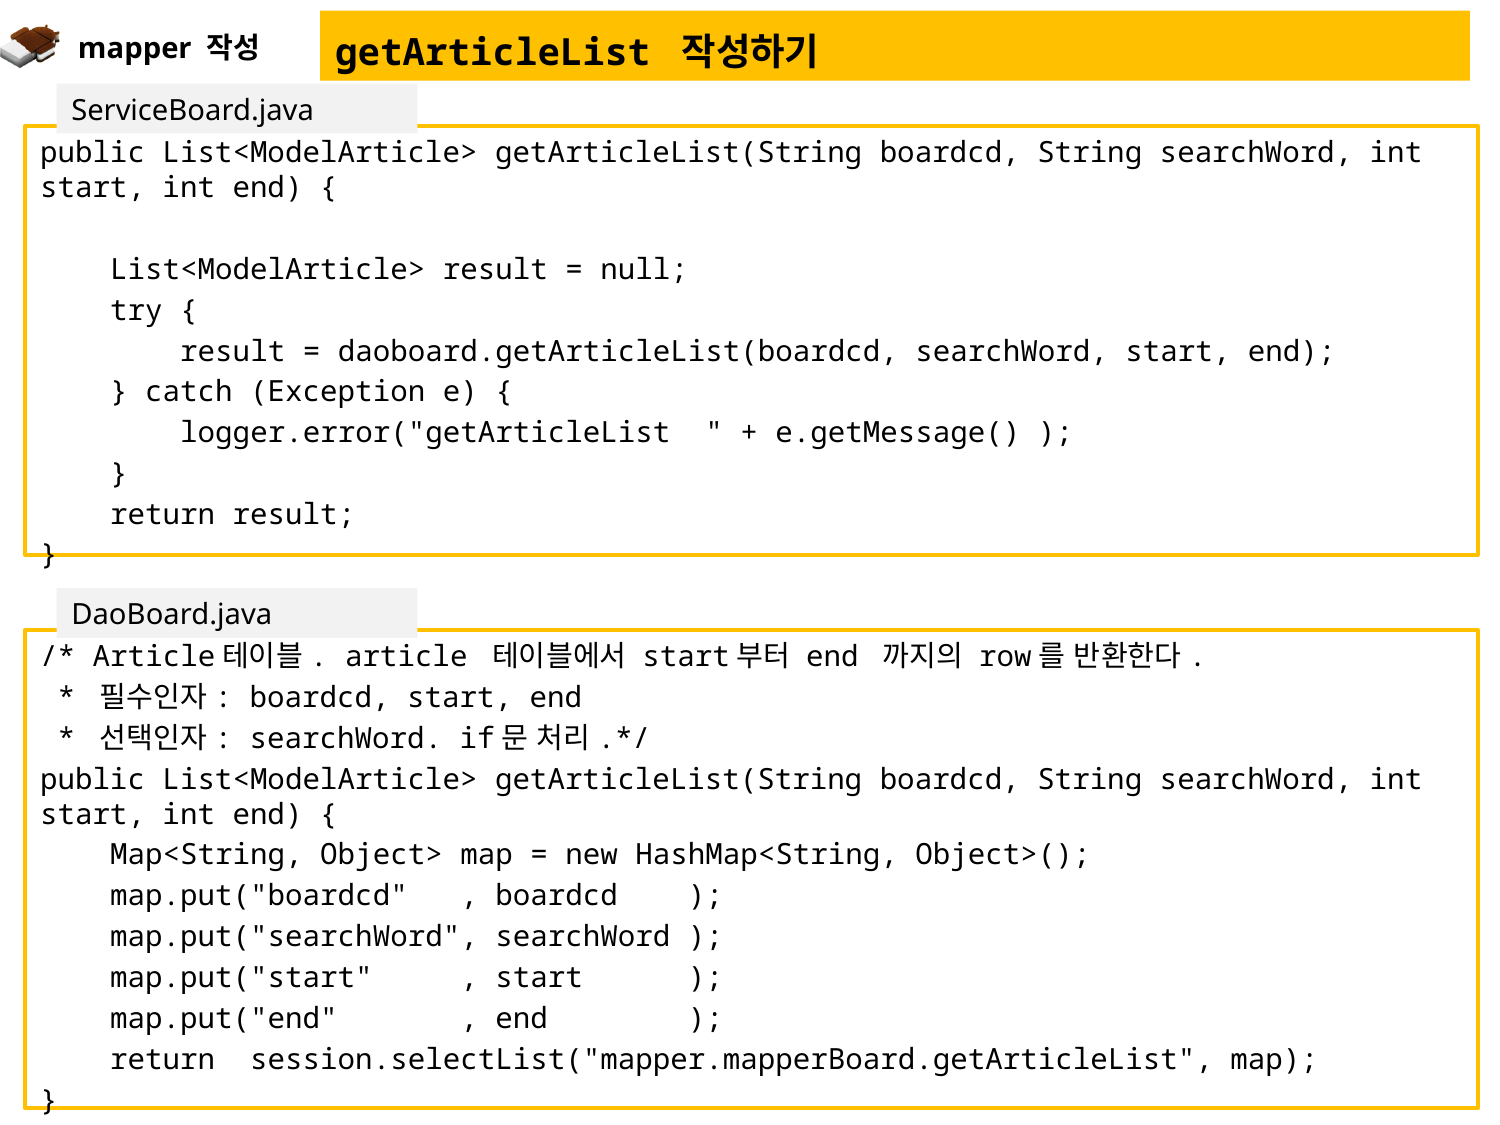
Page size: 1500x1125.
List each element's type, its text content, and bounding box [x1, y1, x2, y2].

text_box public List<ModelArticle> getArticleList(String boardcd, String searchWord, int start, int end) { List<ModelArticle> result = null; try { result = daoboard.getArticleList(boardcd, searchWord, start, end); } catch (Exception e) { logger.error("getArticleList " + e.getMessage() ); } return result; } [25, 126, 1479, 555]
title getArticleList 작성하기 [320, 12, 1471, 81]
picture [0, 23, 60, 69]
text_box ServiceBoard.java [56, 83, 418, 134]
list mapper 작성 [63, 12, 304, 80]
text_box /* Article테이블. article 테이블에서 start부터 end 까지의 row를 반환한다. * 필수인자: boardcd, start, end * 선택인자: searchWord. if문 처리.*/ public List<ModelArticle> getArticleList(String boardcd, String searchWord, int start, int end) { Map<String, Object> map = new HashMap<String, Object>(); map.put("boardcd" , boardcd ); map.put("searchWord", searchWord ); map.put("start" , start ); map.put("end" , end ); return session.selectList("mapper.mapperBoard.getArticleList", map); } [25, 630, 1479, 1109]
text_box DaoBoard.java [56, 588, 418, 638]
